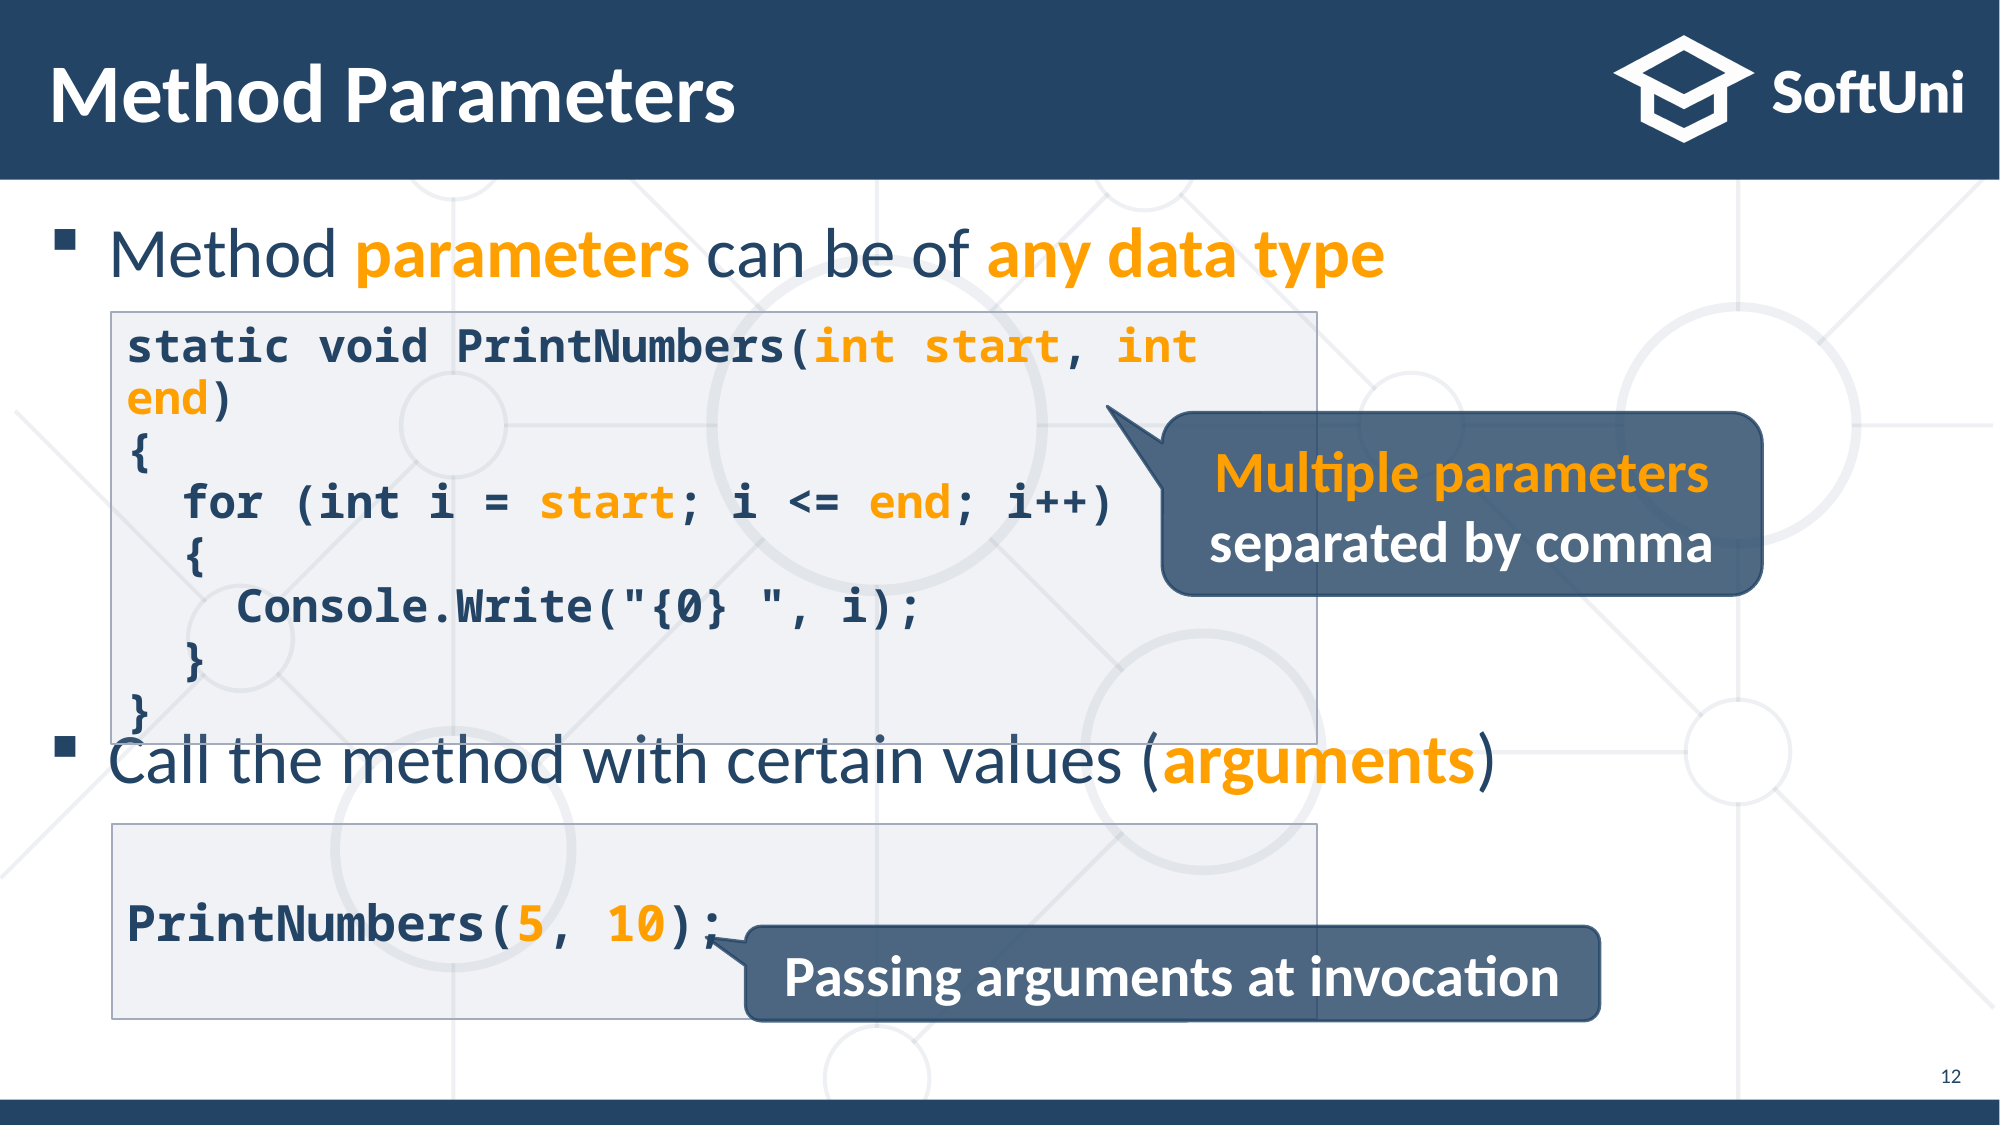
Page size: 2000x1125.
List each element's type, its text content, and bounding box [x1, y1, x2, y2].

text_box PrintNumbers(5, 10); [111, 824, 1317, 1019]
slide_number 12 [1896, 1049, 1968, 1101]
text_box Multiple parameters separated by comma [1105, 404, 1765, 598]
text_box Passing arguments at invocation [704, 924, 1602, 1024]
list Method parameters can be of any data type Call the method with certain values (arguments) [31, 196, 1970, 1050]
title Method Parameters [31, 16, 1600, 162]
text_box static void PrintNumbers(int start, int end) { for (int i = start; i <= end; i++) { Console.Write("{0} ", i); } } [111, 312, 1317, 744]
